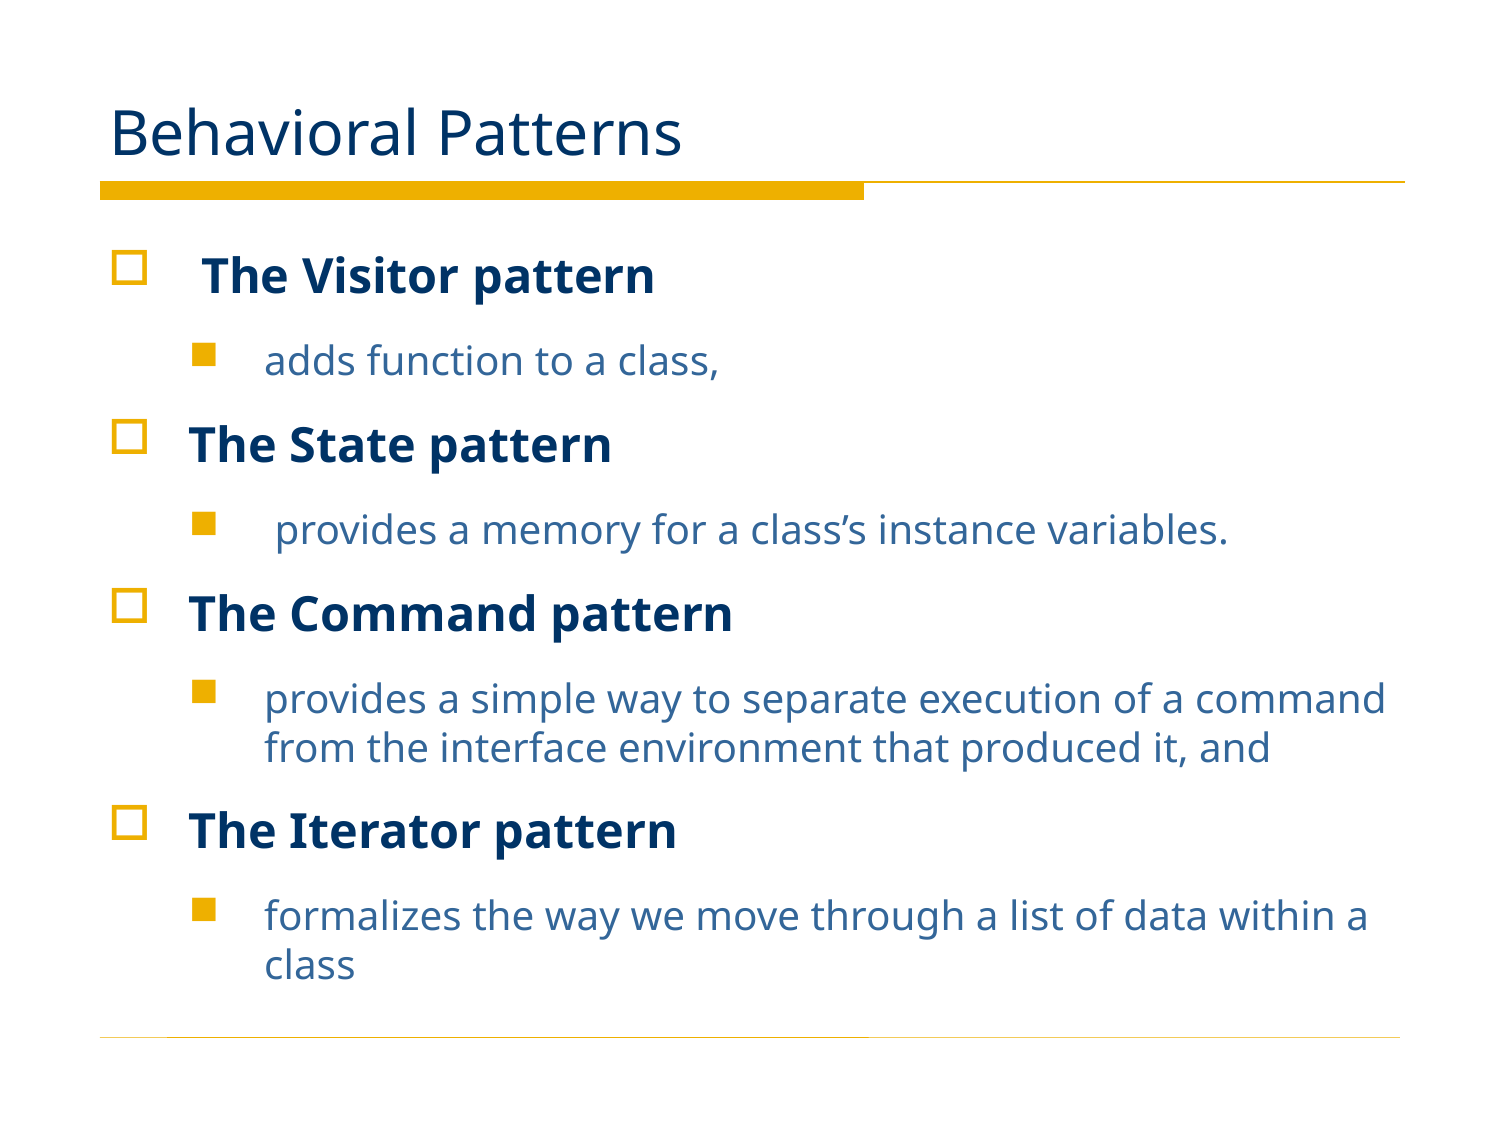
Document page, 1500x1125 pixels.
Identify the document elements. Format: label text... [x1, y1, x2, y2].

list The Visitor pattern adds function to a class, The State pattern provides a memory for a class’s instance variables. The Command pattern provides a simple way to separate execution of a command from the interface environment that produced it, and The Iterator pattern formalizes the way we move through a list of data within a class [92, 237, 1406, 1051]
title Behavioral Patterns [93, 49, 1407, 176]
